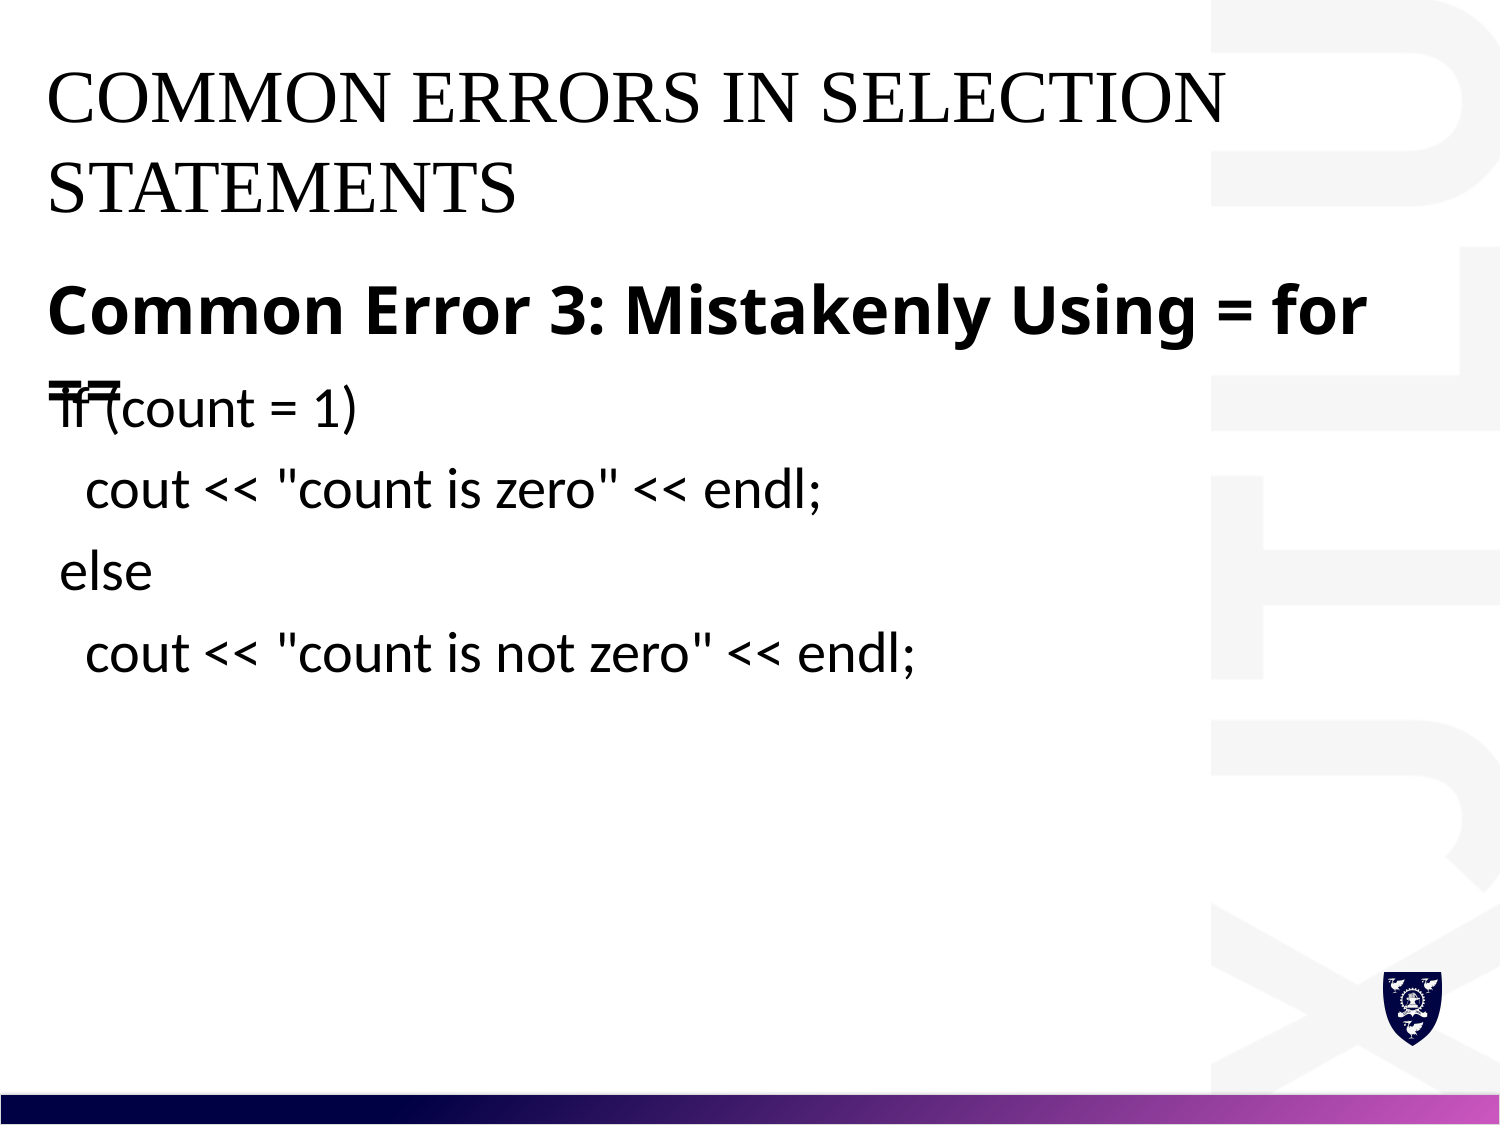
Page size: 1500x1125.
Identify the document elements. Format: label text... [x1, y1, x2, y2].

text_box if (count = 1) cout << "count is zero" << endl; else cout << "count is not zero" << endl; [44, 361, 1475, 463]
picture [1383, 972, 1442, 1046]
title Common Errors in Selection Statements [31, 99, 1450, 175]
list Common Error 3: Mistakenly Using = for == [31, 260, 1462, 362]
slide_number [1074, 1042, 1425, 1103]
